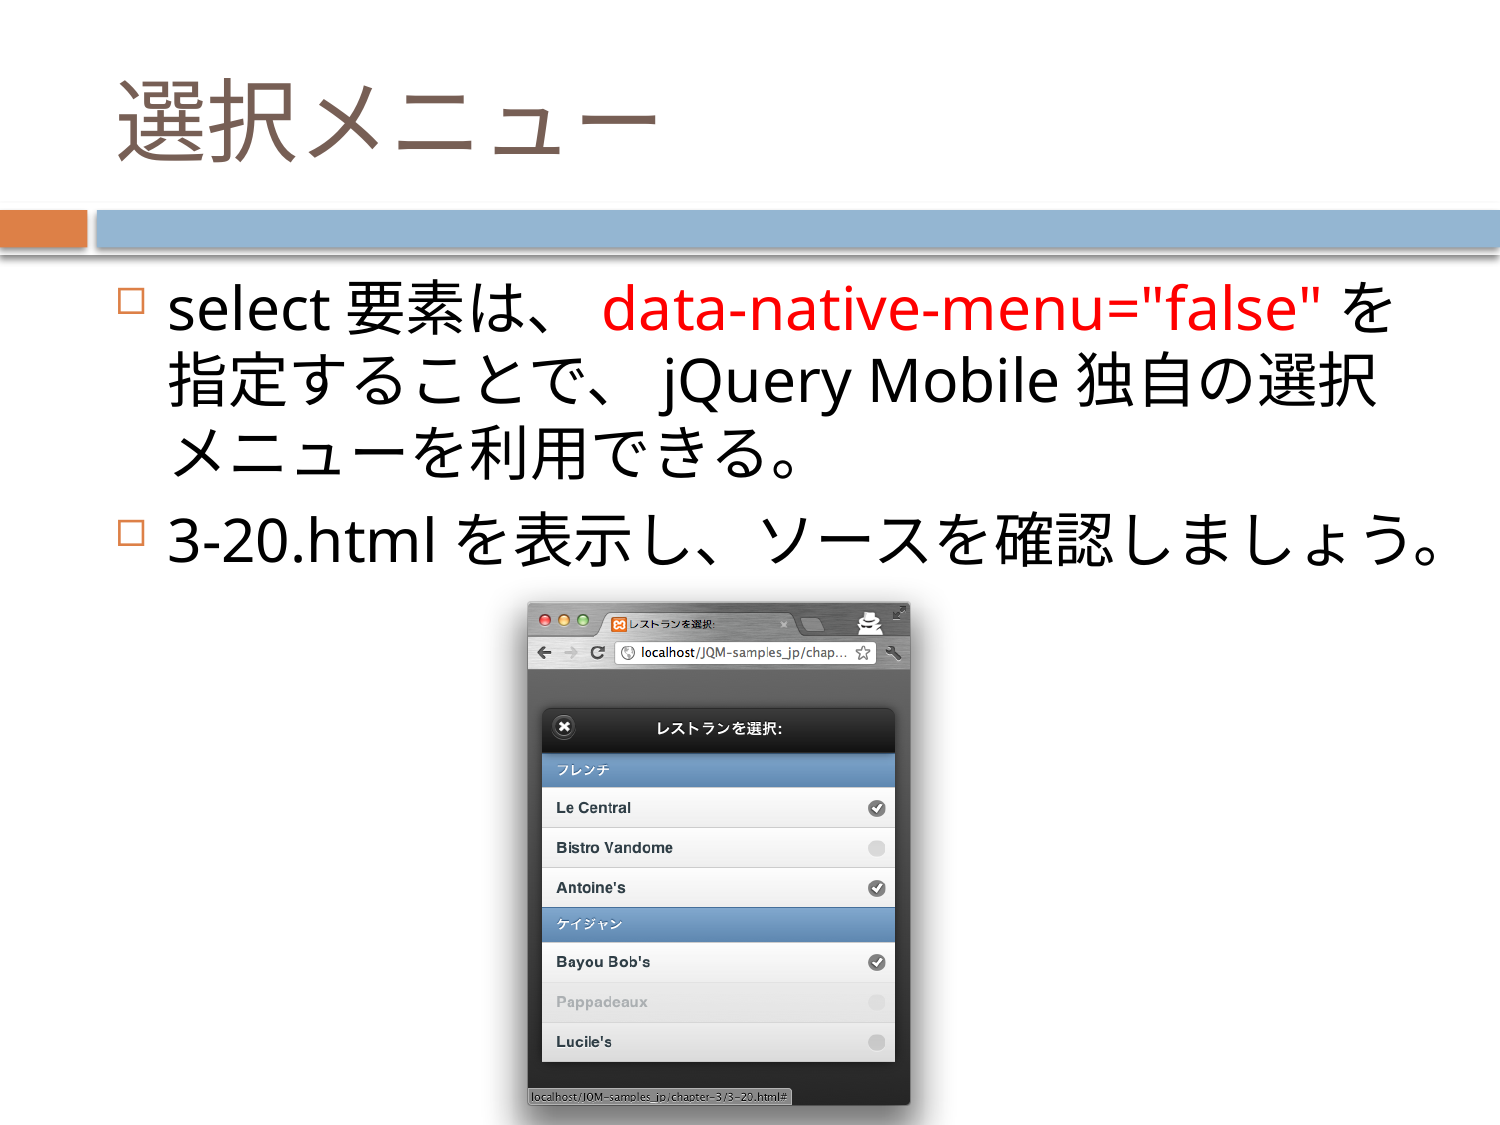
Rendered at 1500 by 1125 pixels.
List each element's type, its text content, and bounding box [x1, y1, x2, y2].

list select要素は、data-native-menu="false"を指定することで、jQuery Mobile独自の選択メニューを利用できる。 3-20.htmlを表示し、ソースを確認しましょう。 [100, 262, 1438, 1000]
title 選択メニュー [100, 37, 1438, 200]
picture [473, 568, 964, 1125]
